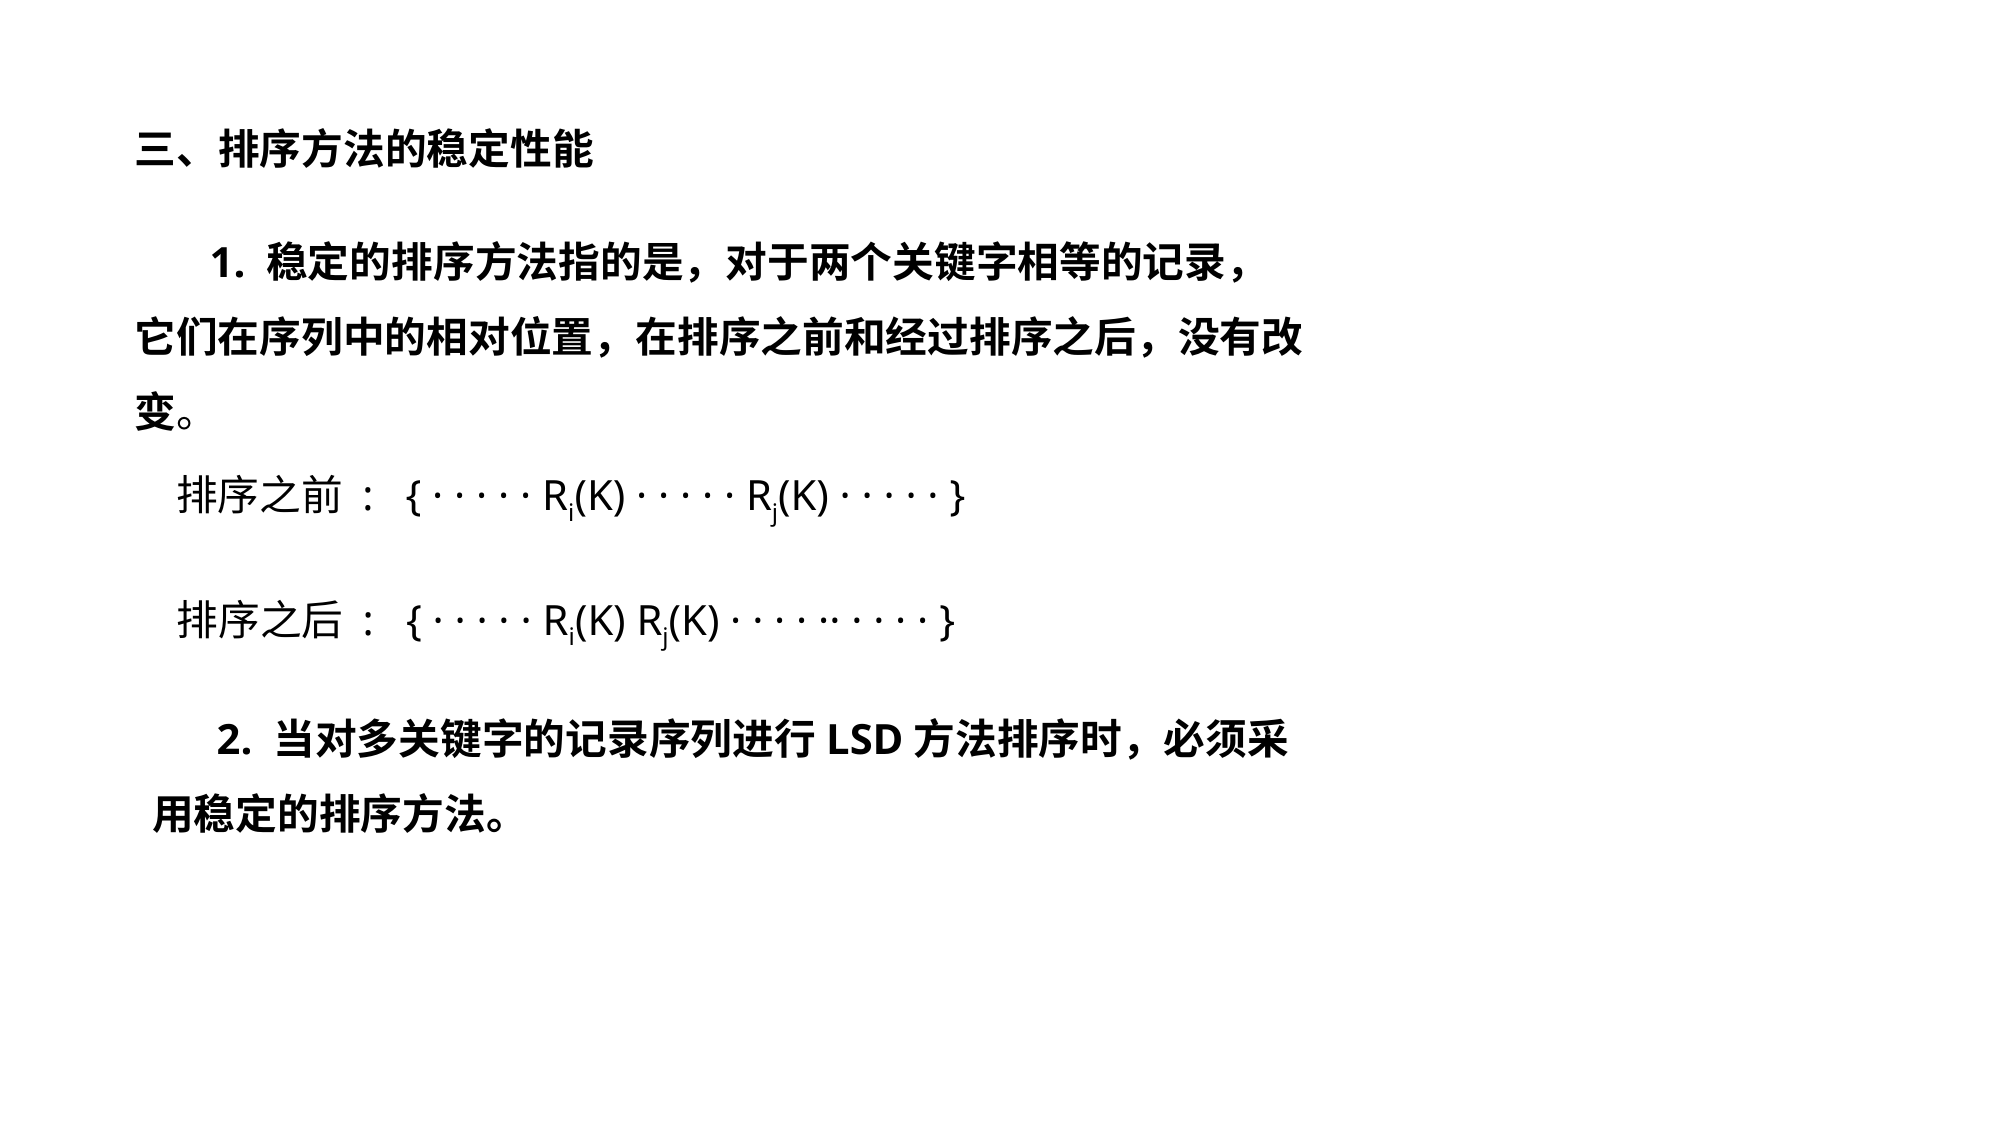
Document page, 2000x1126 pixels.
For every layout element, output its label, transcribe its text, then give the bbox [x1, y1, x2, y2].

text_box 1. 稳定的排序方法指的是，对于两个关键字相等的记录，它们在序列中的相对位置，在排序之前和经过排序之后，没有改变。 [119, 203, 1319, 444]
text_box 排序之后 : { · · · · · Ri(K) Rj(K) · · · · ·· · · · · } [161, 586, 1189, 658]
text_box 三、排序方法的稳定性能 [119, 115, 821, 181]
text_box 排序之前 : { · · · · · Ri(K) · · · · · Rj(K) · · · · · } [161, 461, 1189, 534]
text_box 2. 当对多关键字的记录序列进行LSD方法排序时，必须采用稳定的排序方法。 [137, 680, 1307, 846]
